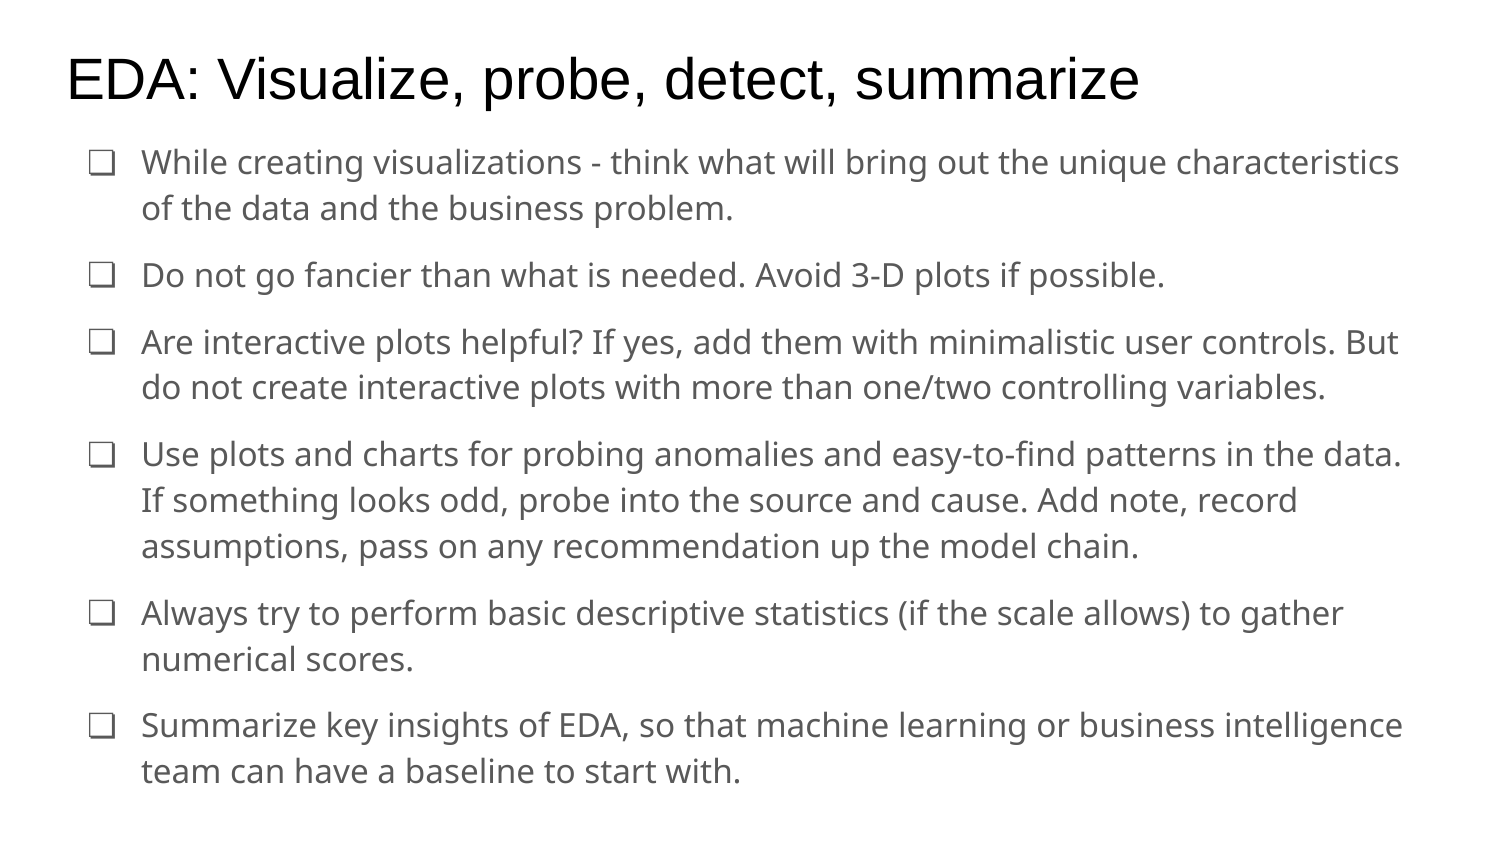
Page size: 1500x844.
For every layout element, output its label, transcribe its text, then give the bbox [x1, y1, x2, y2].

list While creating visualizations - think what will bring out the unique characteristics of the data and the business problem. Do not go fancier than what is needed. Avoid 3-D plots if possible. Are interactive plots helpful? If yes, add them with minimalistic user controls. But do not create interactive plots with more than one/two controlling variables. Use plots and charts for probing anomalies and easy-to-find patterns in the data. If something looks odd, probe into the source and cause. Add note, record assumptions, pass on any recommendation up the model chain. Always try to perform basic descriptive statistics (if the scale allows) to gather numerical scores. Summarize key insights of EDA, so that machine learning or business intelligence team can have a baseline to start with. [51, 120, 1449, 816]
title EDA: Visualize, probe, detect, summarize [51, 26, 1449, 120]
